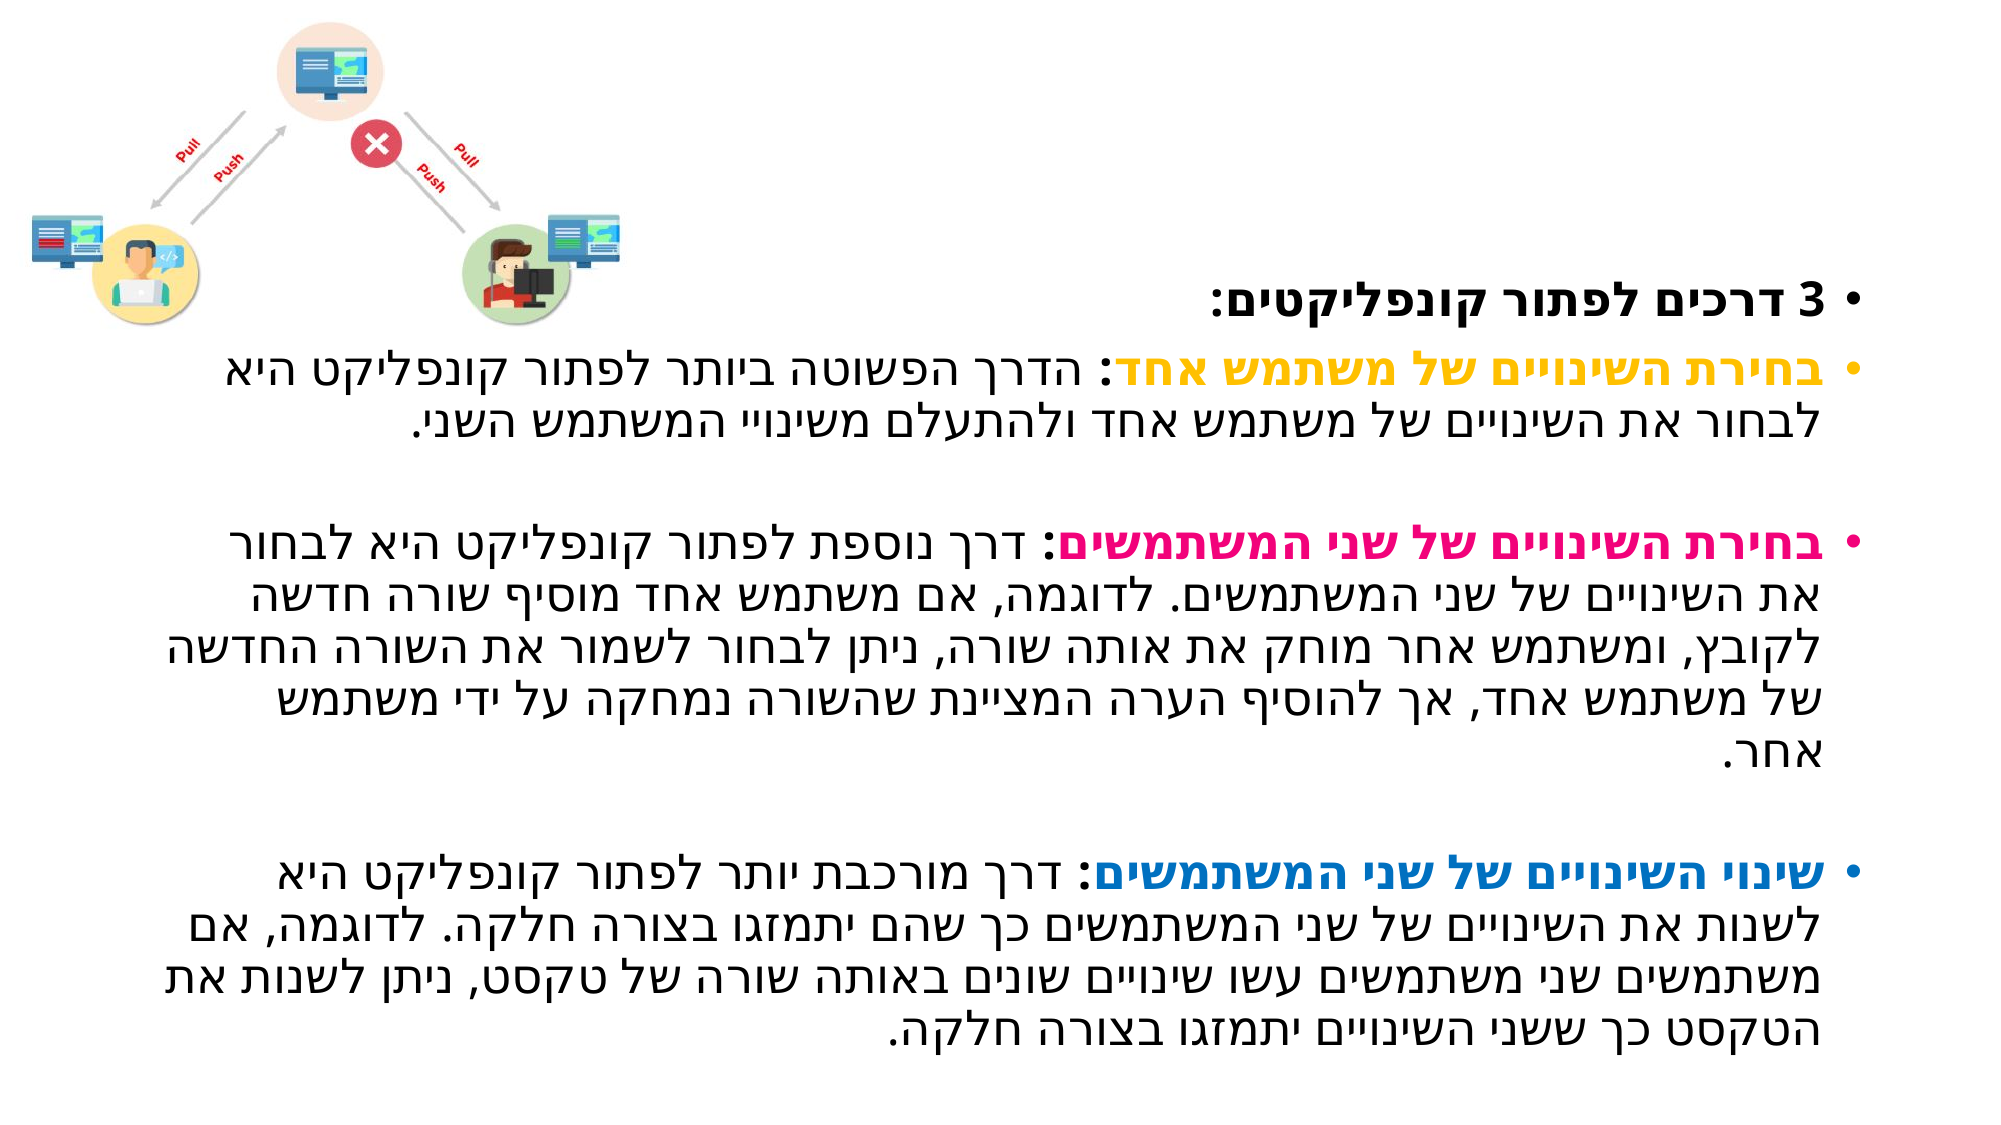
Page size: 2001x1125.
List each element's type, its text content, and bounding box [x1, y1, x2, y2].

picture [0, 18, 633, 331]
list 3 דרכים לפתור קונפליקטים: בחירת השינויים של משתמש אחד: הדרך הפשוטה ביותר לפתור קונפליקט היא לבחור את השינויים של משתמש אחד ולהתעלם משינויי המשתמש השני. בחירת השינויים של שני המשתמשים: דרך נוספת לפתור קונפליקט היא לבחור את השינויים של שני המשתמשים. לדוגמה, אם משתמש אחד מוסיף שורה חדשה לקובץ, ומשתמש אחר מוחק את אותה שורה, ניתן לבחור לשמור את השורה החדשה של משתמש אחד, אך להוסיף הערה המציינת שהשורה נמחקה על ידי משתמש אחר. שינוי השינויים של שני המשתמשים: דרך מורכבת יותר לפתור קונפליקט היא לשנות את השינויים של שני המשתמשים כך שהם יתמזגו בצורה חלקה. לדוגמה, אם משתמשים שני משתמשים עשו שינויים שונים באותה שורה של טקסט, ניתן לשנות את הטקסט כך ששני השינויים יתמזגו בצורה חלקה. [149, 267, 1874, 1125]
